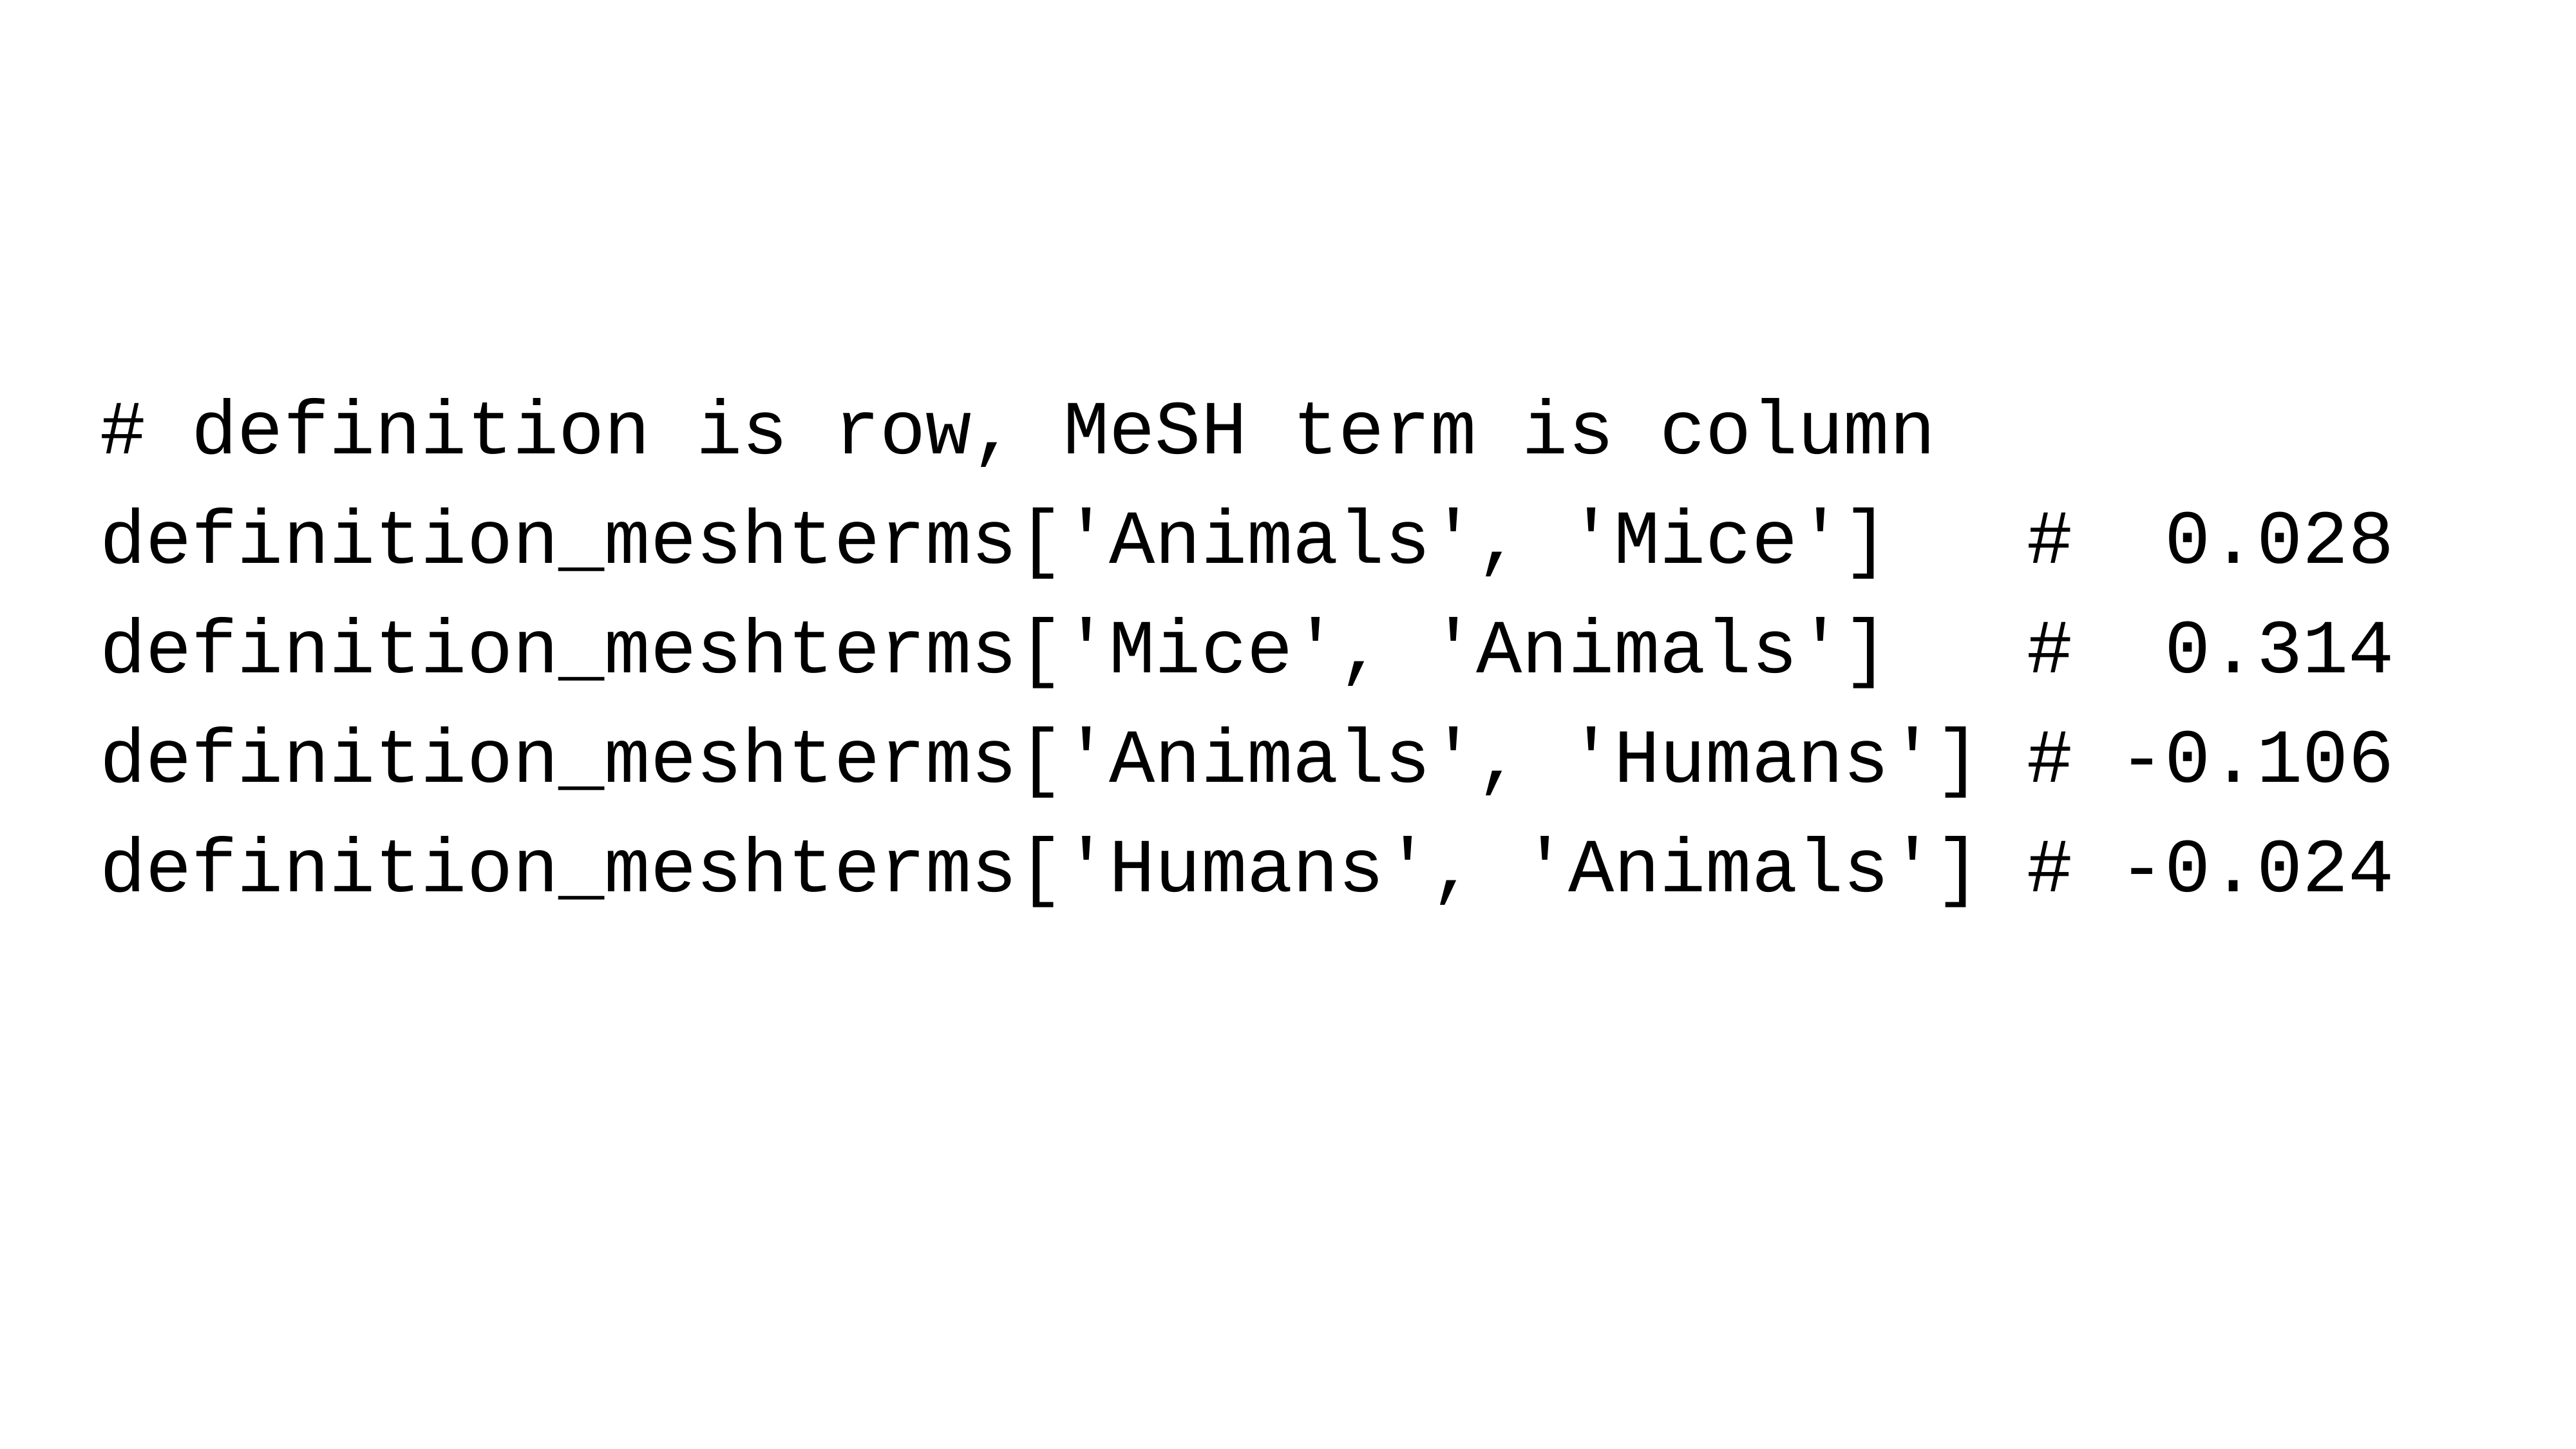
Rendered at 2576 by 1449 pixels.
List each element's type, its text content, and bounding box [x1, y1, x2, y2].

list # definition is row, MeSH term is column definition_meshterms['Animals', 'Mice'] # 0.028 definition_meshterms['Mice', 'Animals'] # 0.314 definition_meshterms['Animals', 'Humans'] # -0.106 definition_meshterms['Humans', 'Animals'] # -0.024 [90, 377, 2483, 1298]
